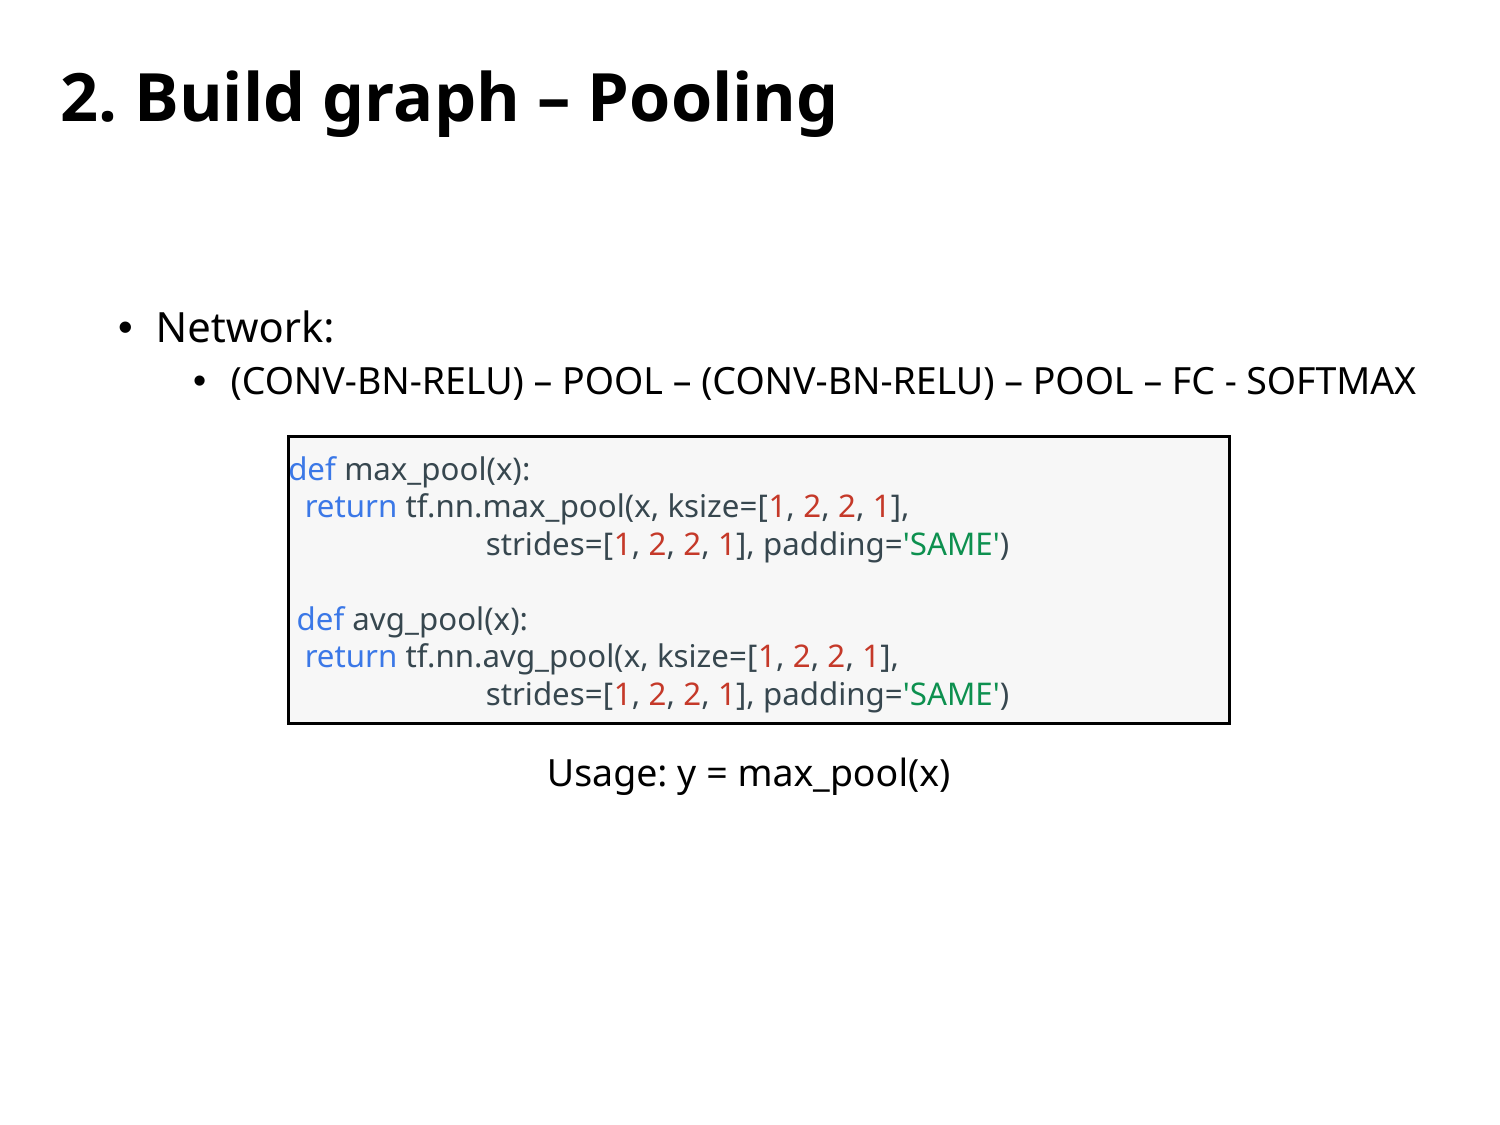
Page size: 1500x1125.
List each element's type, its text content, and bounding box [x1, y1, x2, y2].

text_box Usage: y = max_pool(x) [532, 741, 966, 801]
list Network: (CONV-BN-RELU) – POOL – (CONV-BN-RELU) – POOL – FC - SOFTMAX [103, 299, 1436, 1014]
text_box def max_pool(x): return tf.nn.max_pool(x, ksize=[1, 2, 2, 1], strides=[1, 2, 2, 1], padding='SAME') def avg_pool(x): return tf.nn.avg_pool(x, ksize=[1, 2, 2, 1], strides=[1, 2, 2, 1], padding='SAME') [288, 436, 1230, 724]
title 2. Build graph – Pooling [45, 31, 1448, 169]
